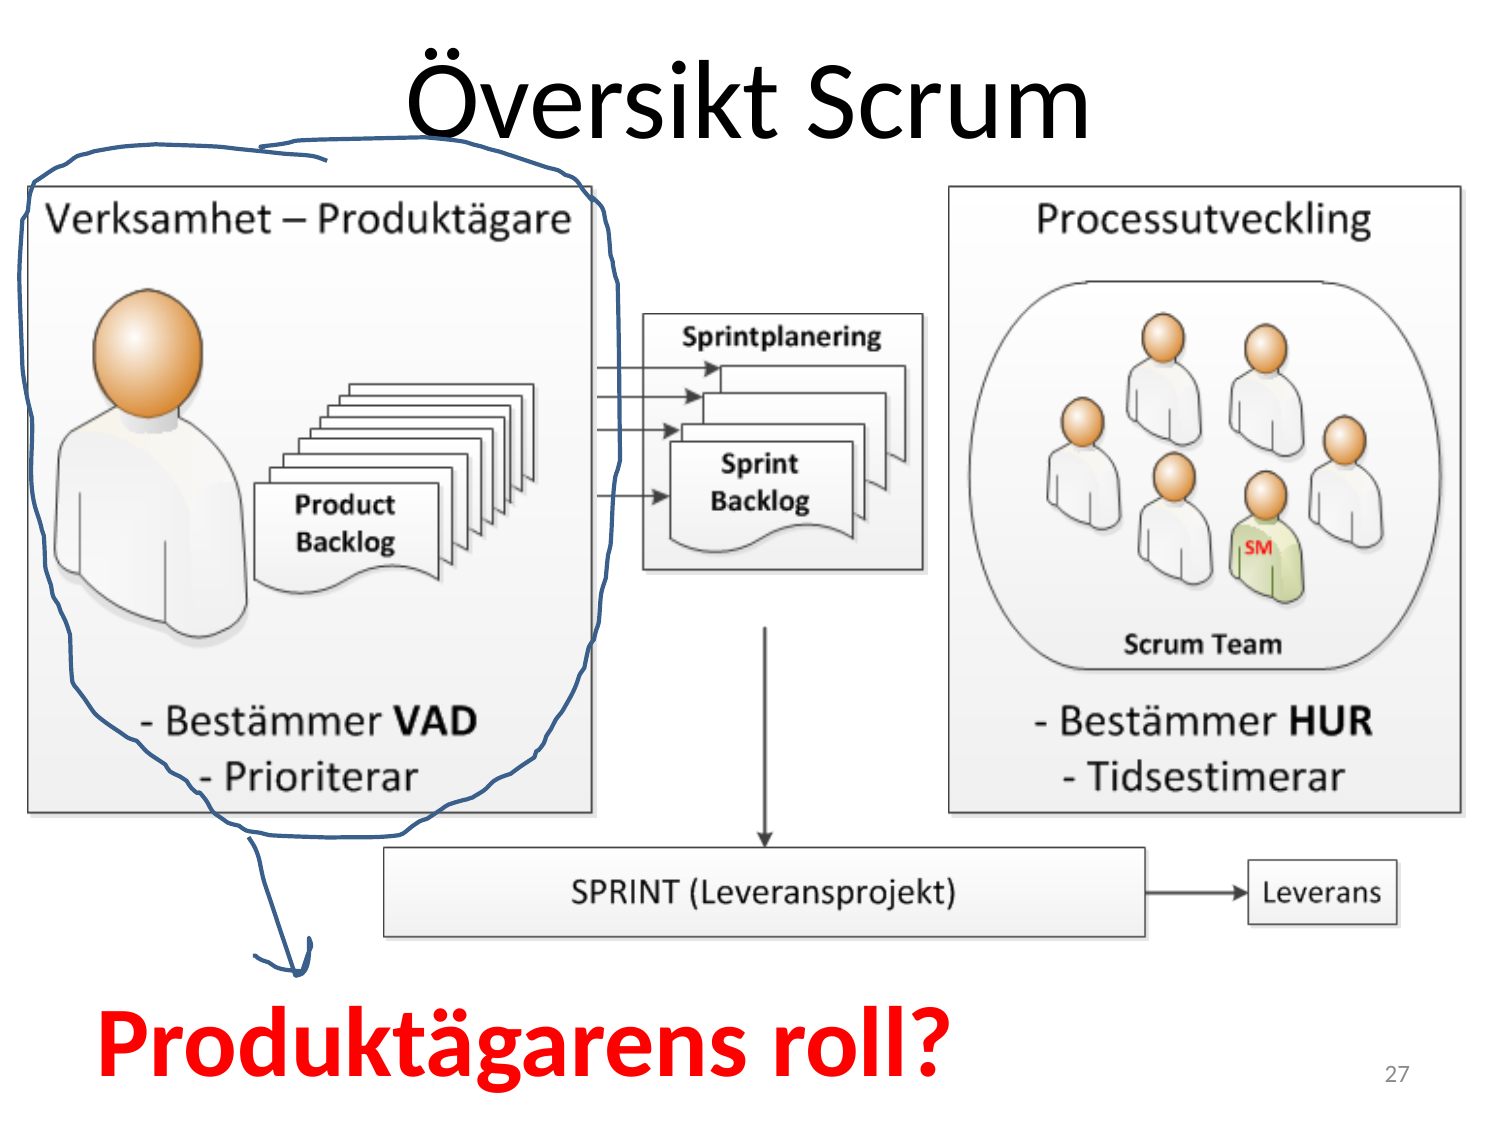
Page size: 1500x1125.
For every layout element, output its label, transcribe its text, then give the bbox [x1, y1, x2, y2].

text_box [19, 136, 621, 977]
slide_number 27 [1074, 1042, 1425, 1103]
picture [621, 184, 1466, 941]
text_box Översikt Scrum [205, 19, 1293, 169]
picture [621, 313, 928, 576]
text_box Produktägarens roll? [76, 969, 975, 1105]
